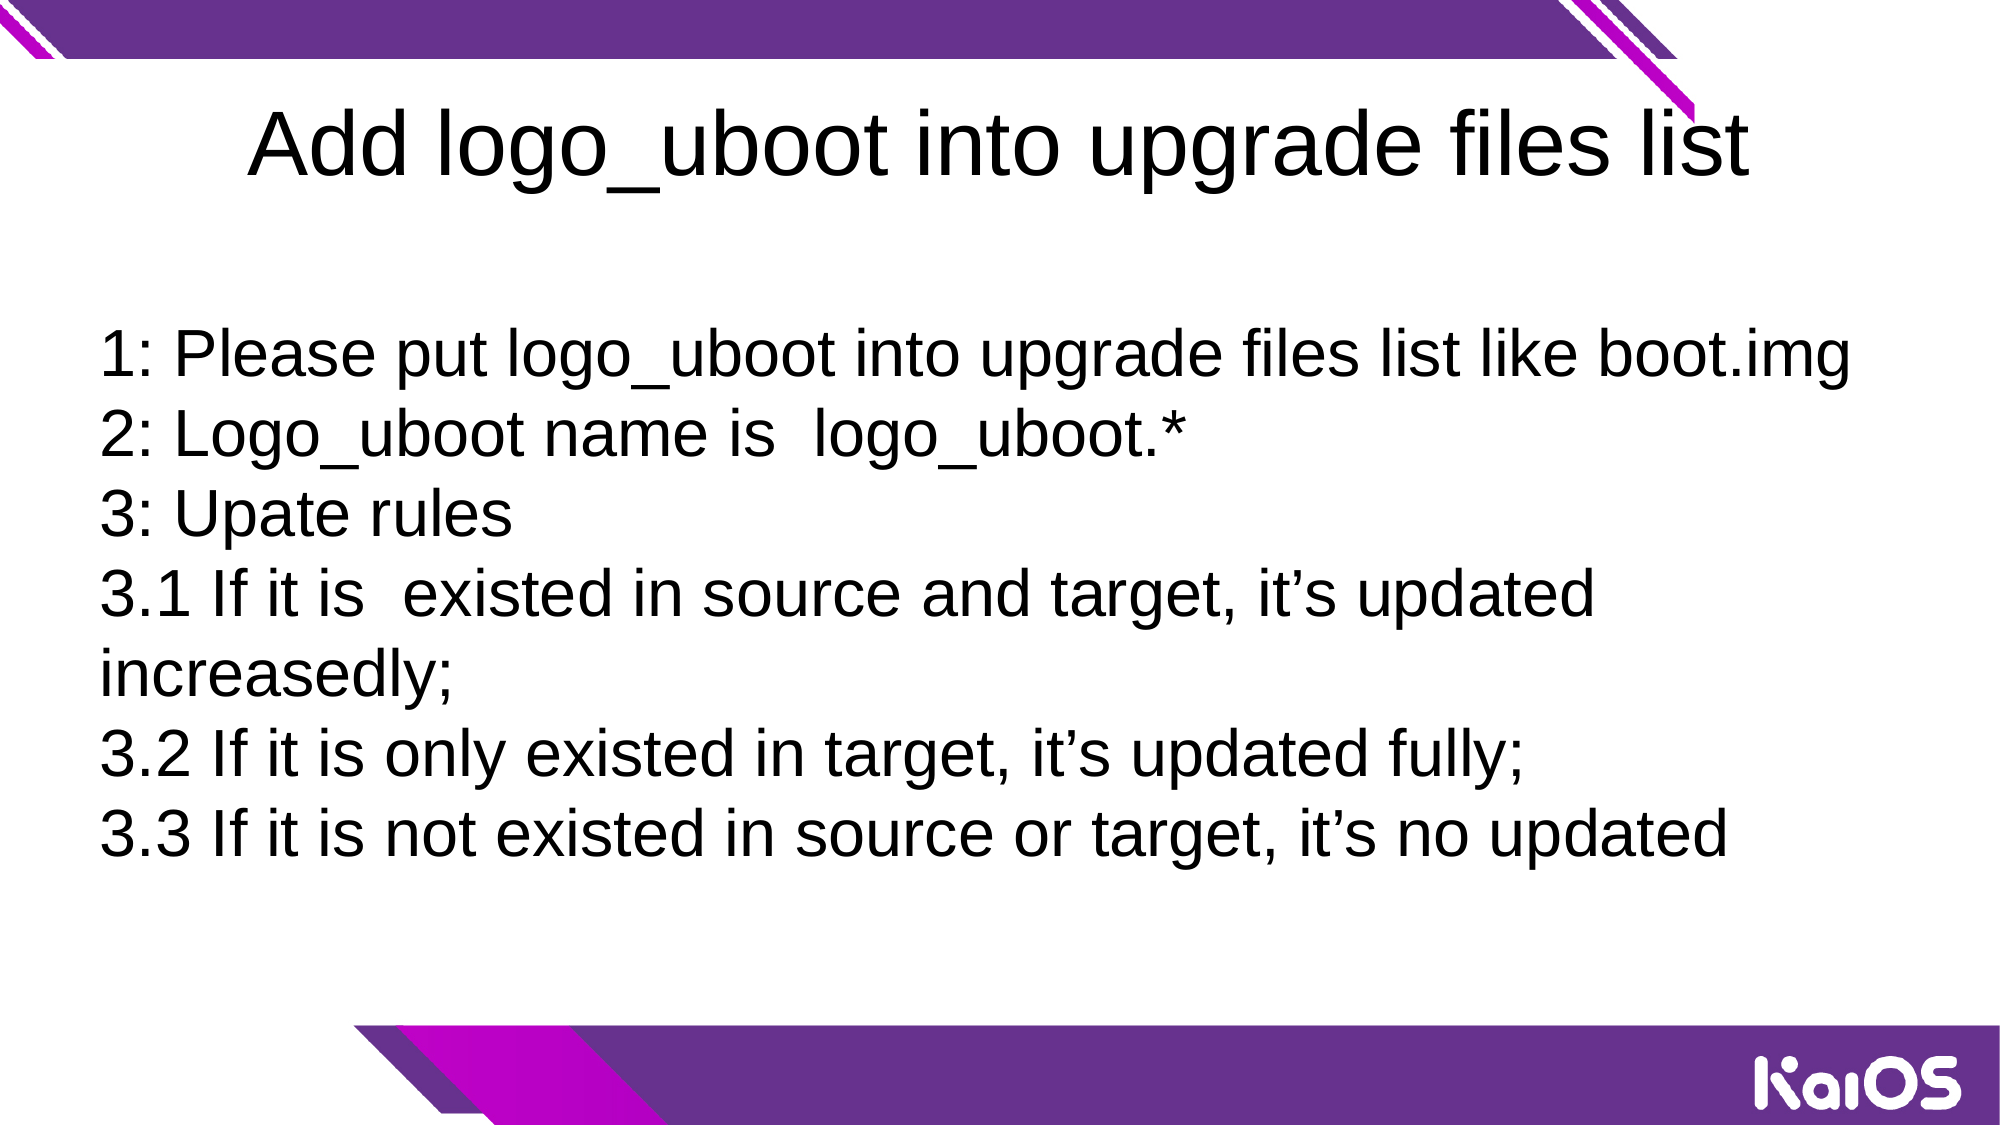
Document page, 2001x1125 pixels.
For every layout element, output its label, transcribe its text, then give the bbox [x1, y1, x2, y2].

picture [0, 0, 2000, 1125]
text_box Add logo_uboot into upgrade files list [99, 44, 1900, 233]
text_box 1: Please put logo_uboot into upgrade files list like boot.img 2: Logo_uboot name is logo_uboot.* 3: Upate rules 3.1 If it is existed in source and target, it’s updated increasedly; 3.2 If it is only existed in target, it’s updated fully; 3.3 If it is not existed in source or target, it’s no updated [99, 263, 1900, 916]
